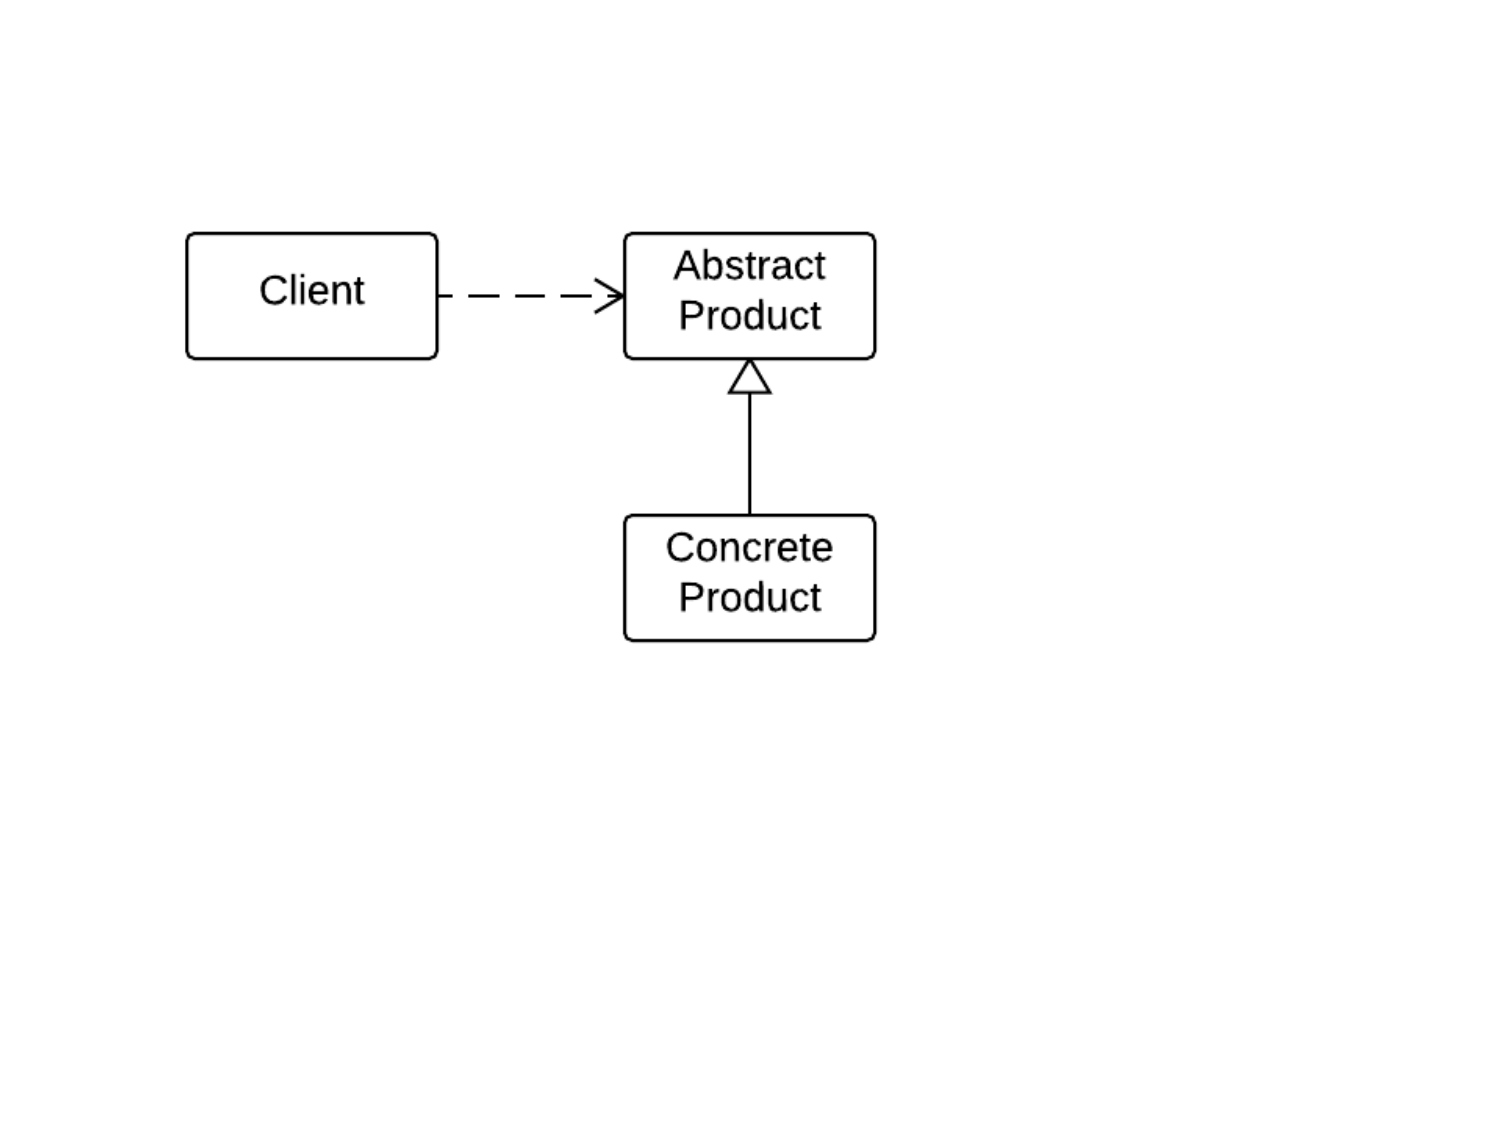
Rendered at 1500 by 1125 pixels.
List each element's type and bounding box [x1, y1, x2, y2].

picture [62, 171, 1438, 954]
